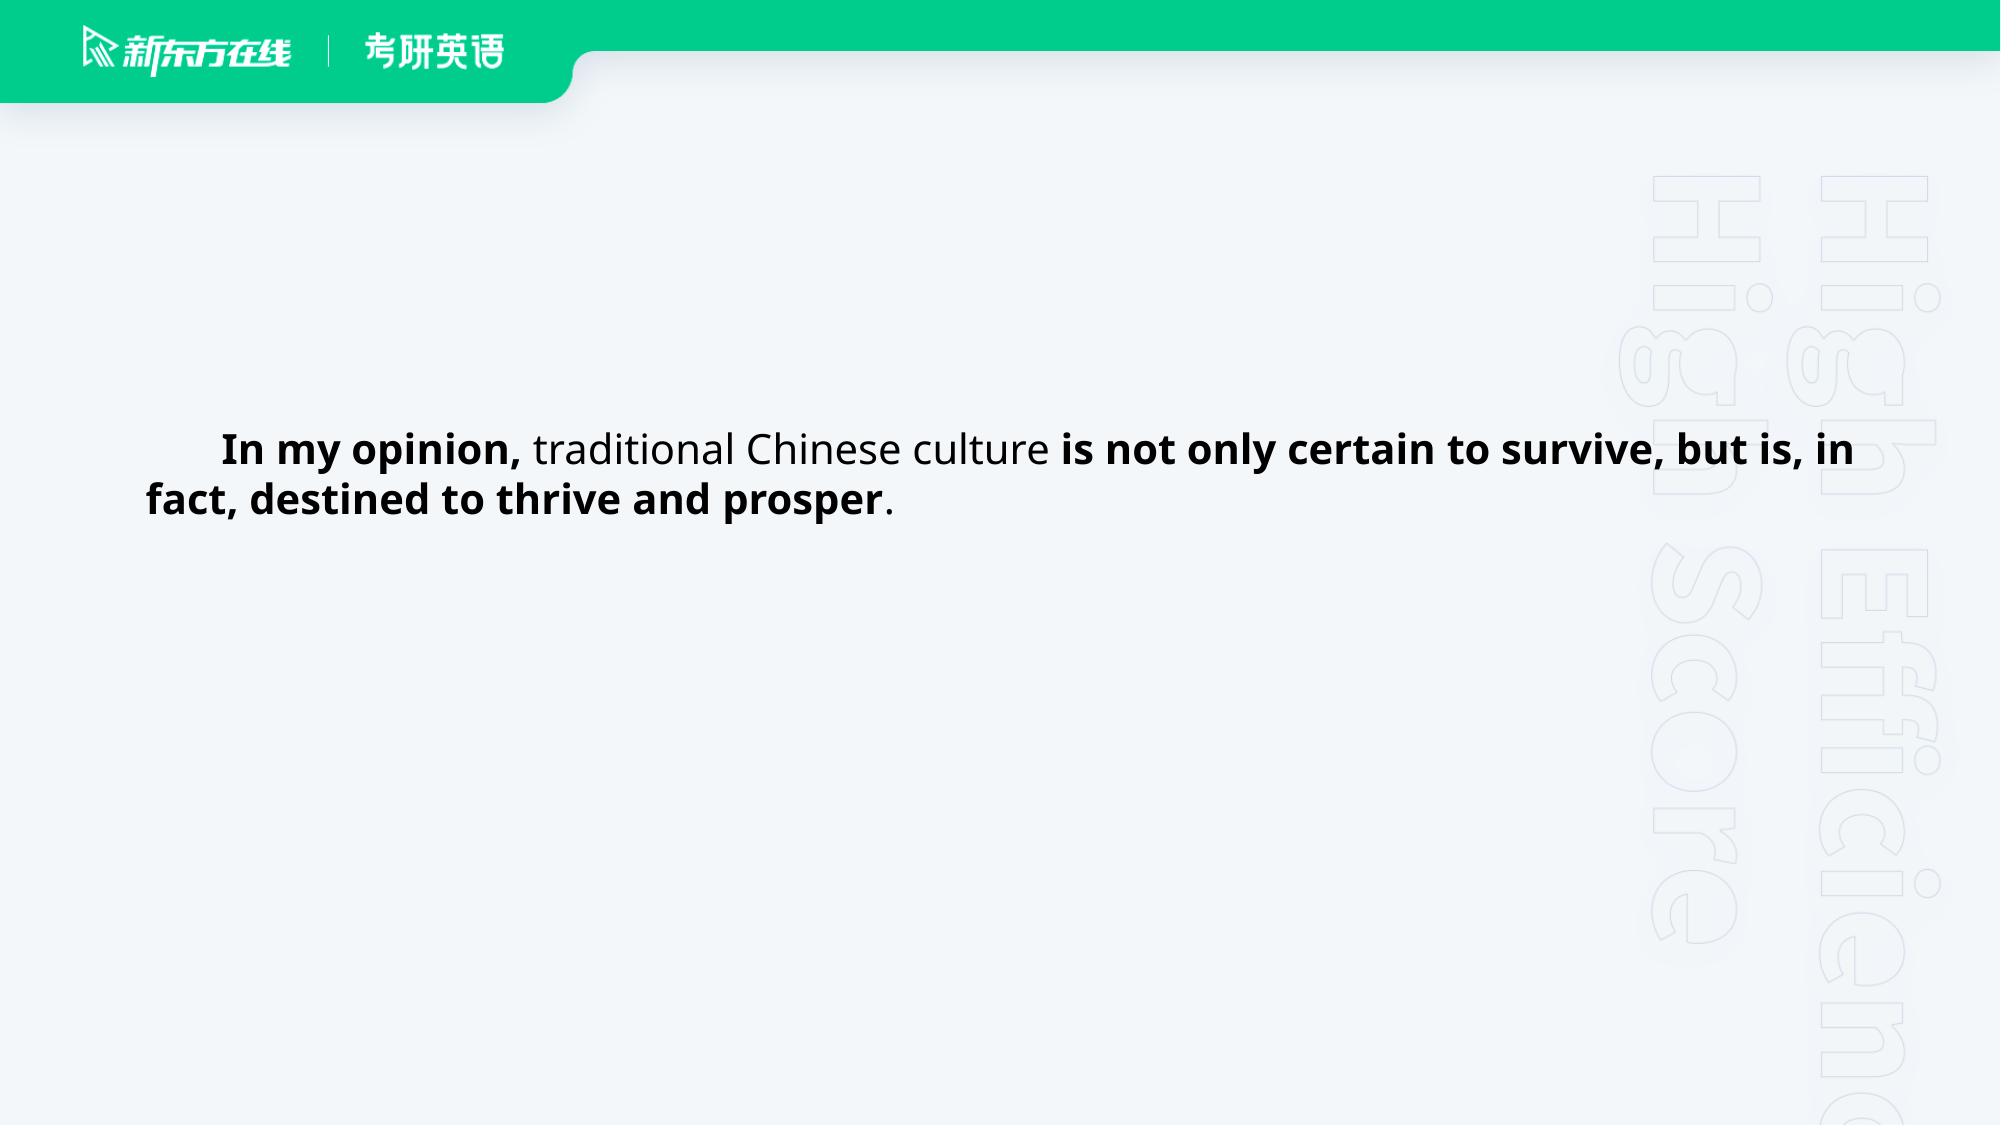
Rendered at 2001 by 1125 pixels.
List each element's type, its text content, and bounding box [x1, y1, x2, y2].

text_box In my opinion, traditional Chinese culture is not only certain to survive, but is, in fact, destined to thrive and prosper. [130, 415, 1925, 531]
picture [0, 0, 2001, 1125]
